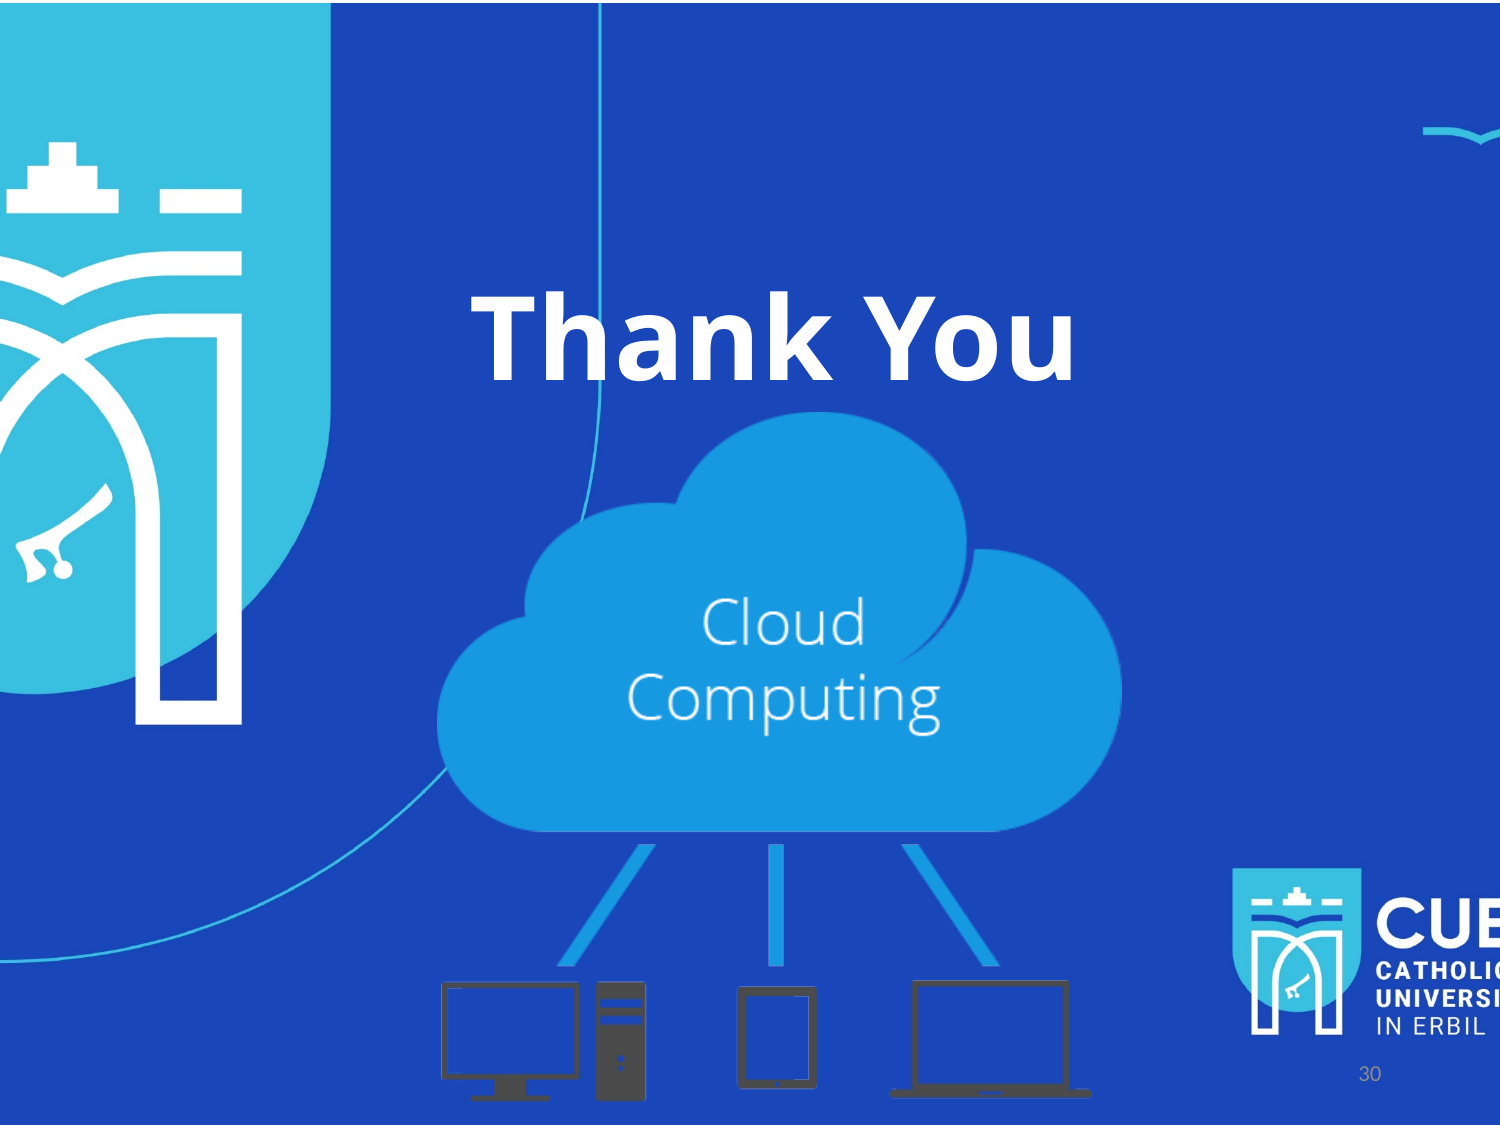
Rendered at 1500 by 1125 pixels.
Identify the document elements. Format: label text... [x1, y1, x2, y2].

picture [0, 0, 1500, 1125]
slide_number 30 [1059, 1042, 1397, 1103]
title Thank You [137, 212, 1413, 414]
